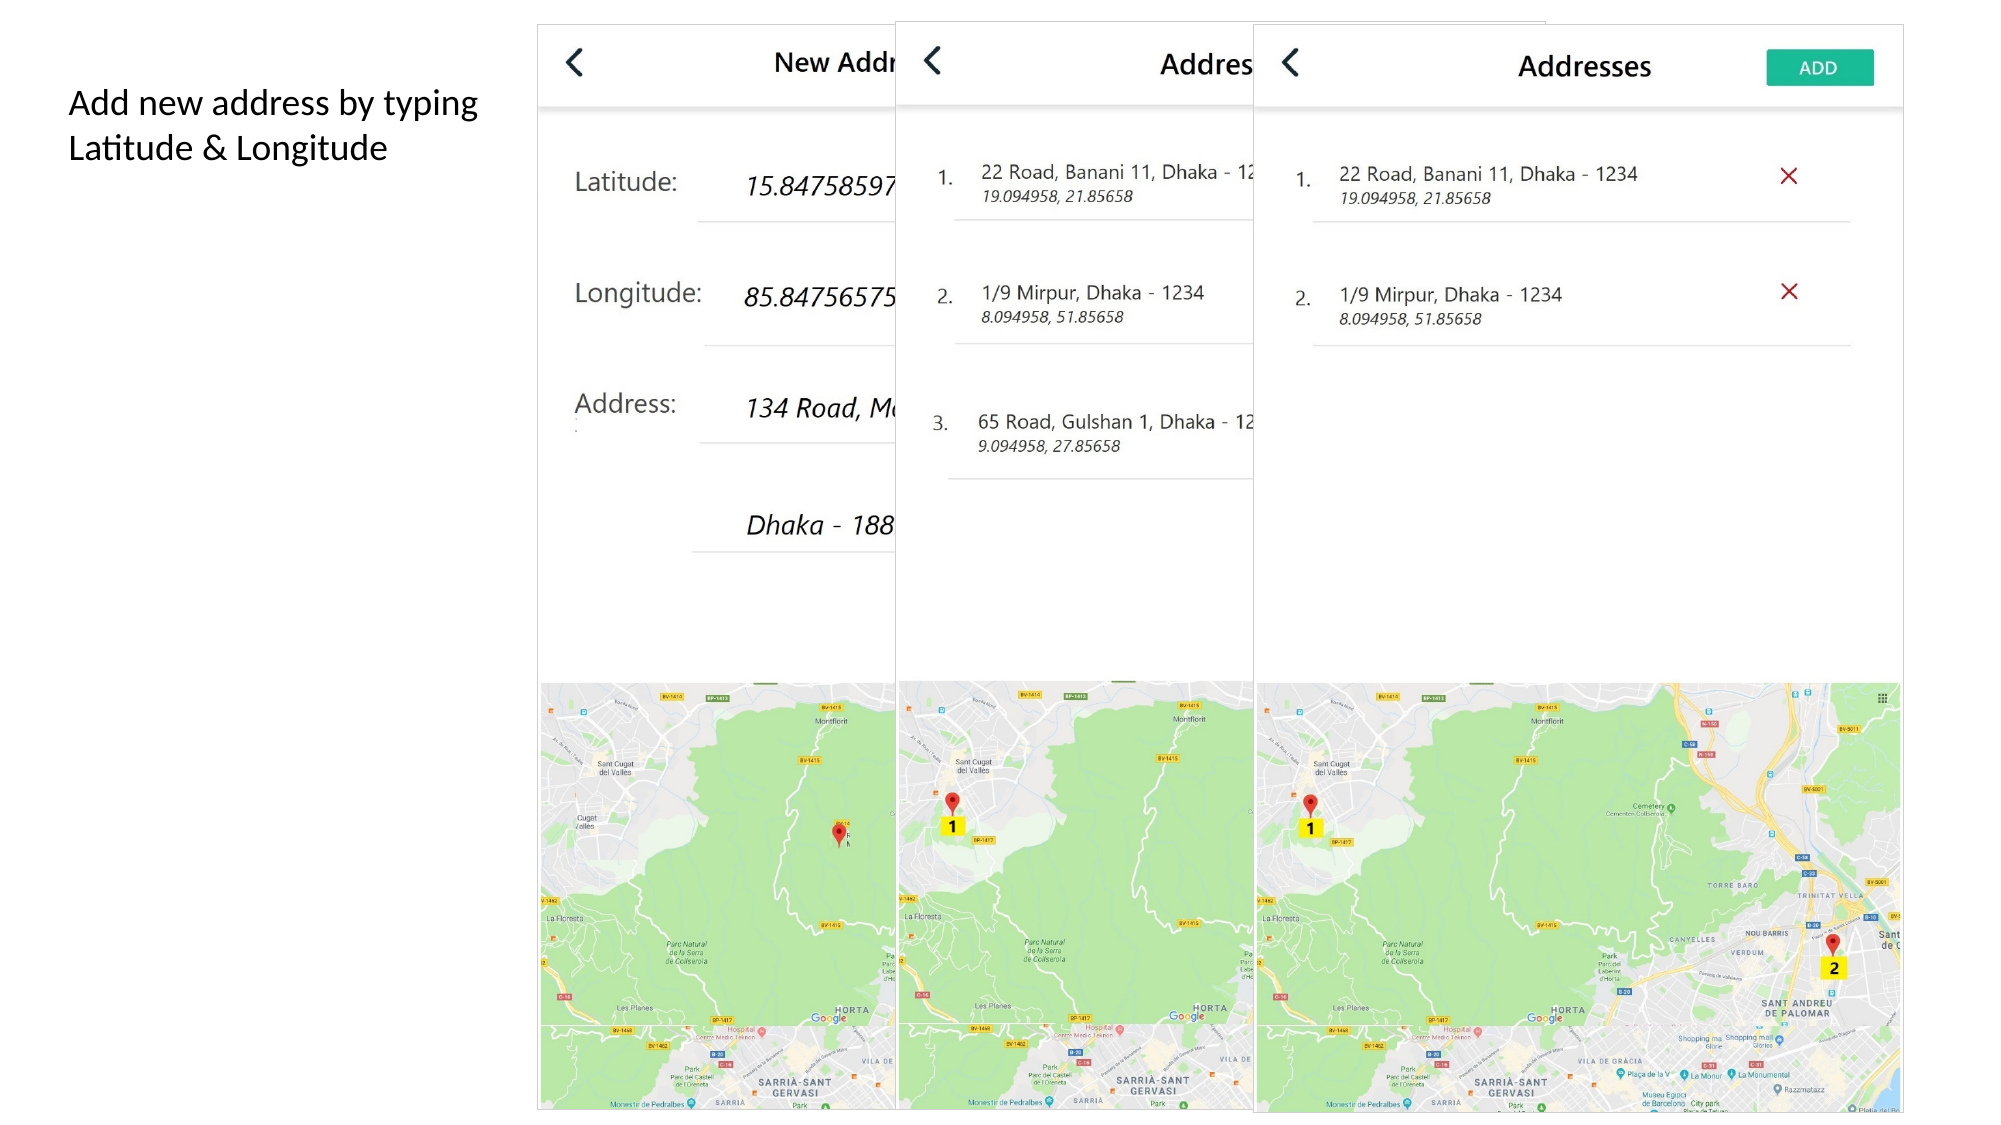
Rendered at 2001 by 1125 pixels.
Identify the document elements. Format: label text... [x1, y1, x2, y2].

picture [537, 21, 1904, 1113]
text_box Add new address by typing Latitude & Longitude [53, 70, 503, 176]
